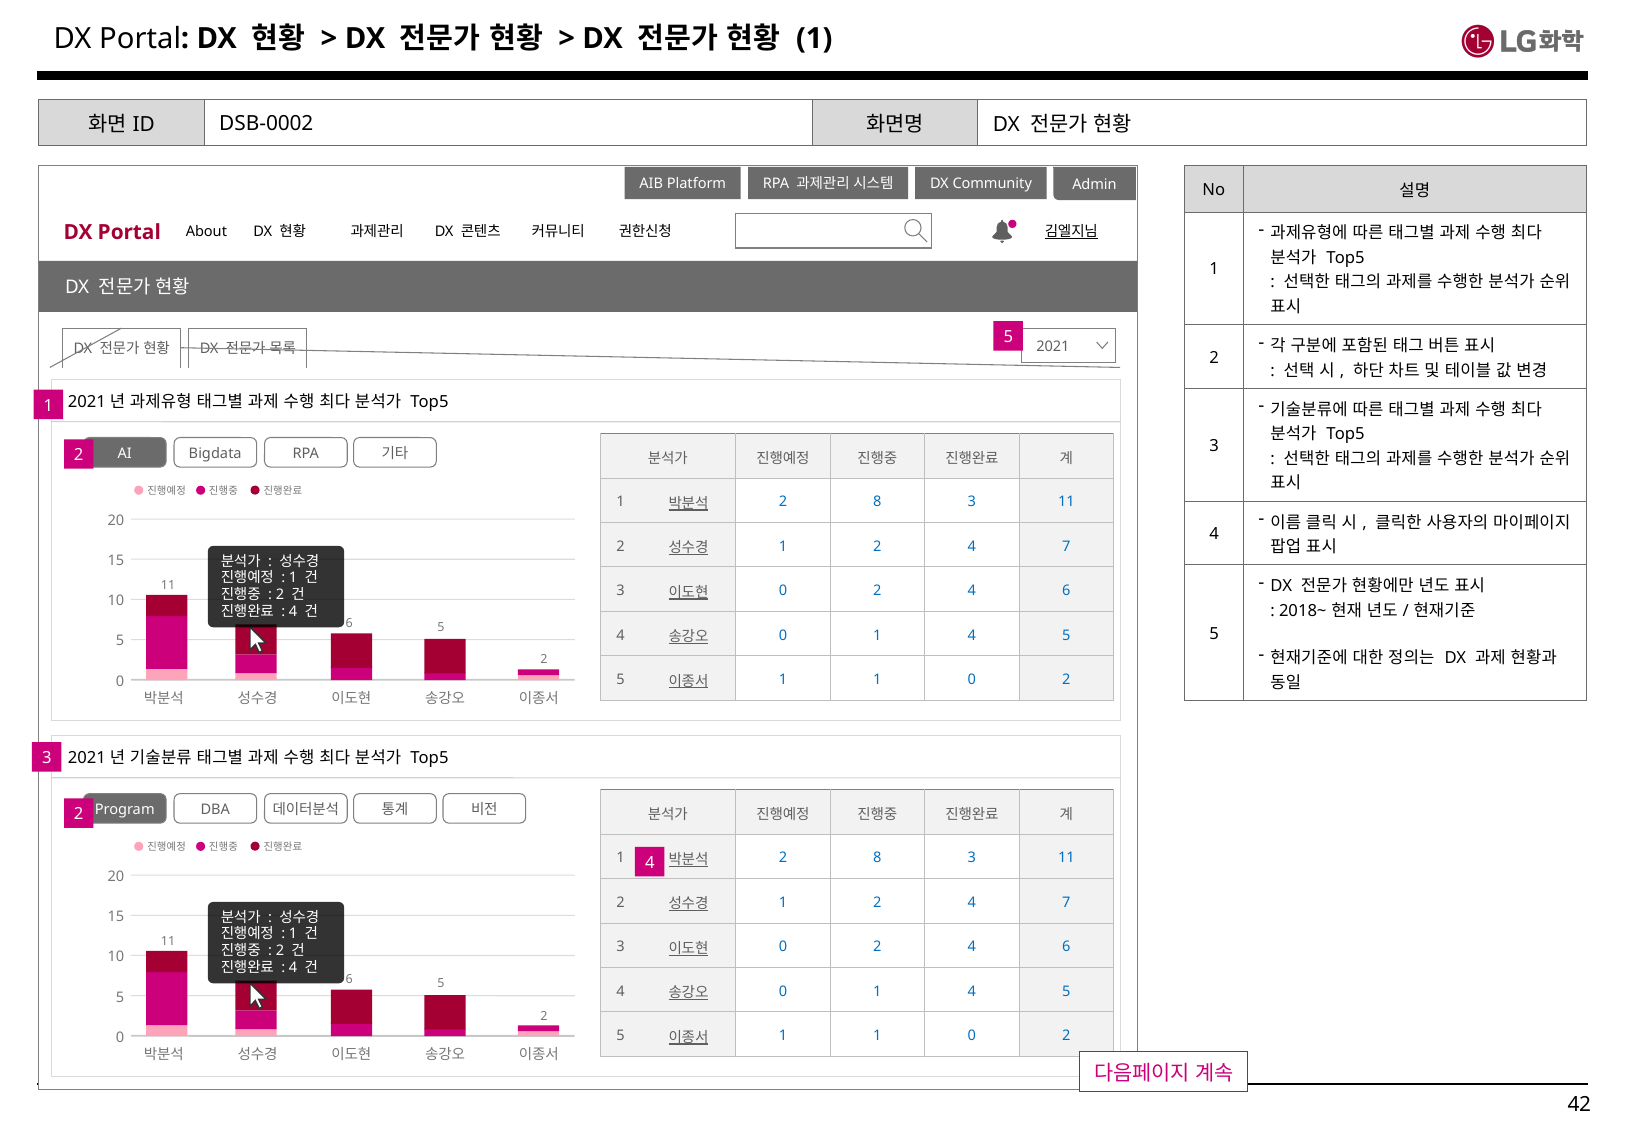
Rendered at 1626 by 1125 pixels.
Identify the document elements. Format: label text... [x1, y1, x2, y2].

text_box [49, 327, 1121, 368]
table_header 설명 [1244, 166, 1586, 212]
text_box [131, 518, 575, 680]
table_header No [1185, 166, 1243, 212]
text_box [107, 510, 124, 690]
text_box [235, 628, 277, 681]
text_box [134, 839, 305, 853]
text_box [51, 379, 1121, 721]
table_cell 이름 클릭 시, 클릭한 사용자의 마이페이지 팝업 표시 [1244, 502, 1586, 564]
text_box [107, 866, 124, 1046]
text_box 5 [992, 320, 1024, 327]
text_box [38, 260, 1138, 312]
table_cell 기술분류에 따른 태그별 과제 수행 최다 분석가 Top5 : 선택한 태그의 과제를 수행한 분석가 순위 표시 [1244, 389, 1586, 501]
table_cell 과제유형에 따른 태그별 과제 수행 최다 분석가 Top5 : 선택한 태그의 과제를 수행한 분석가 순위 표시 [1244, 213, 1586, 324]
table_cell DX 전문가 현황에만 년도 표시 : 2018~현재 년도/현재기준 현재기준에 대한 정의는 DX 과제 현황과 동일 [1244, 565, 1586, 700]
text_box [207, 900, 345, 984]
text_box [38, 165, 1138, 260]
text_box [51, 735, 1121, 1077]
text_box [146, 950, 188, 1037]
table_cell 4 [1185, 502, 1243, 564]
table_cell 3 [1185, 389, 1243, 501]
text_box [143, 1044, 560, 1063]
text_box 3 [31, 741, 51, 773]
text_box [131, 875, 575, 1036]
table_header DSB-0002 [205, 100, 812, 145]
text_box 다음페이지 계속 [1079, 1051, 1248, 1092]
table_cell 5 [1185, 565, 1243, 700]
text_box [143, 688, 560, 707]
picture [1457, 20, 1588, 62]
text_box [517, 1025, 560, 1037]
table_header 화면ID [39, 100, 204, 145]
table_cell 2 [1185, 325, 1243, 388]
text_box : DX 현황 > DX 전문가 현황 > DX 전문가 현황 (1) [166, 12, 848, 62]
table_header 화면명 [813, 100, 977, 145]
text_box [424, 638, 466, 681]
table_cell 1 [1185, 213, 1243, 324]
text_box 공지사항 [47, 208, 51, 246]
table_cell 각 구분에 포함된 태그 버튼 표시 : 선택 시, 하단 차트 및 테이블 값 변경 [1244, 325, 1586, 388]
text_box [424, 994, 466, 1037]
text_box 1 [33, 389, 51, 420]
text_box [330, 633, 373, 681]
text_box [146, 594, 188, 681]
text_box [38, 773, 1079, 1091]
text_box [38, 312, 1138, 1051]
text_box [207, 544, 345, 628]
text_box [517, 669, 560, 681]
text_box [134, 483, 305, 497]
table_header DX 전문가 현황 [978, 100, 1586, 145]
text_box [330, 989, 373, 1037]
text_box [51, 166, 1137, 252]
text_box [235, 984, 277, 1037]
